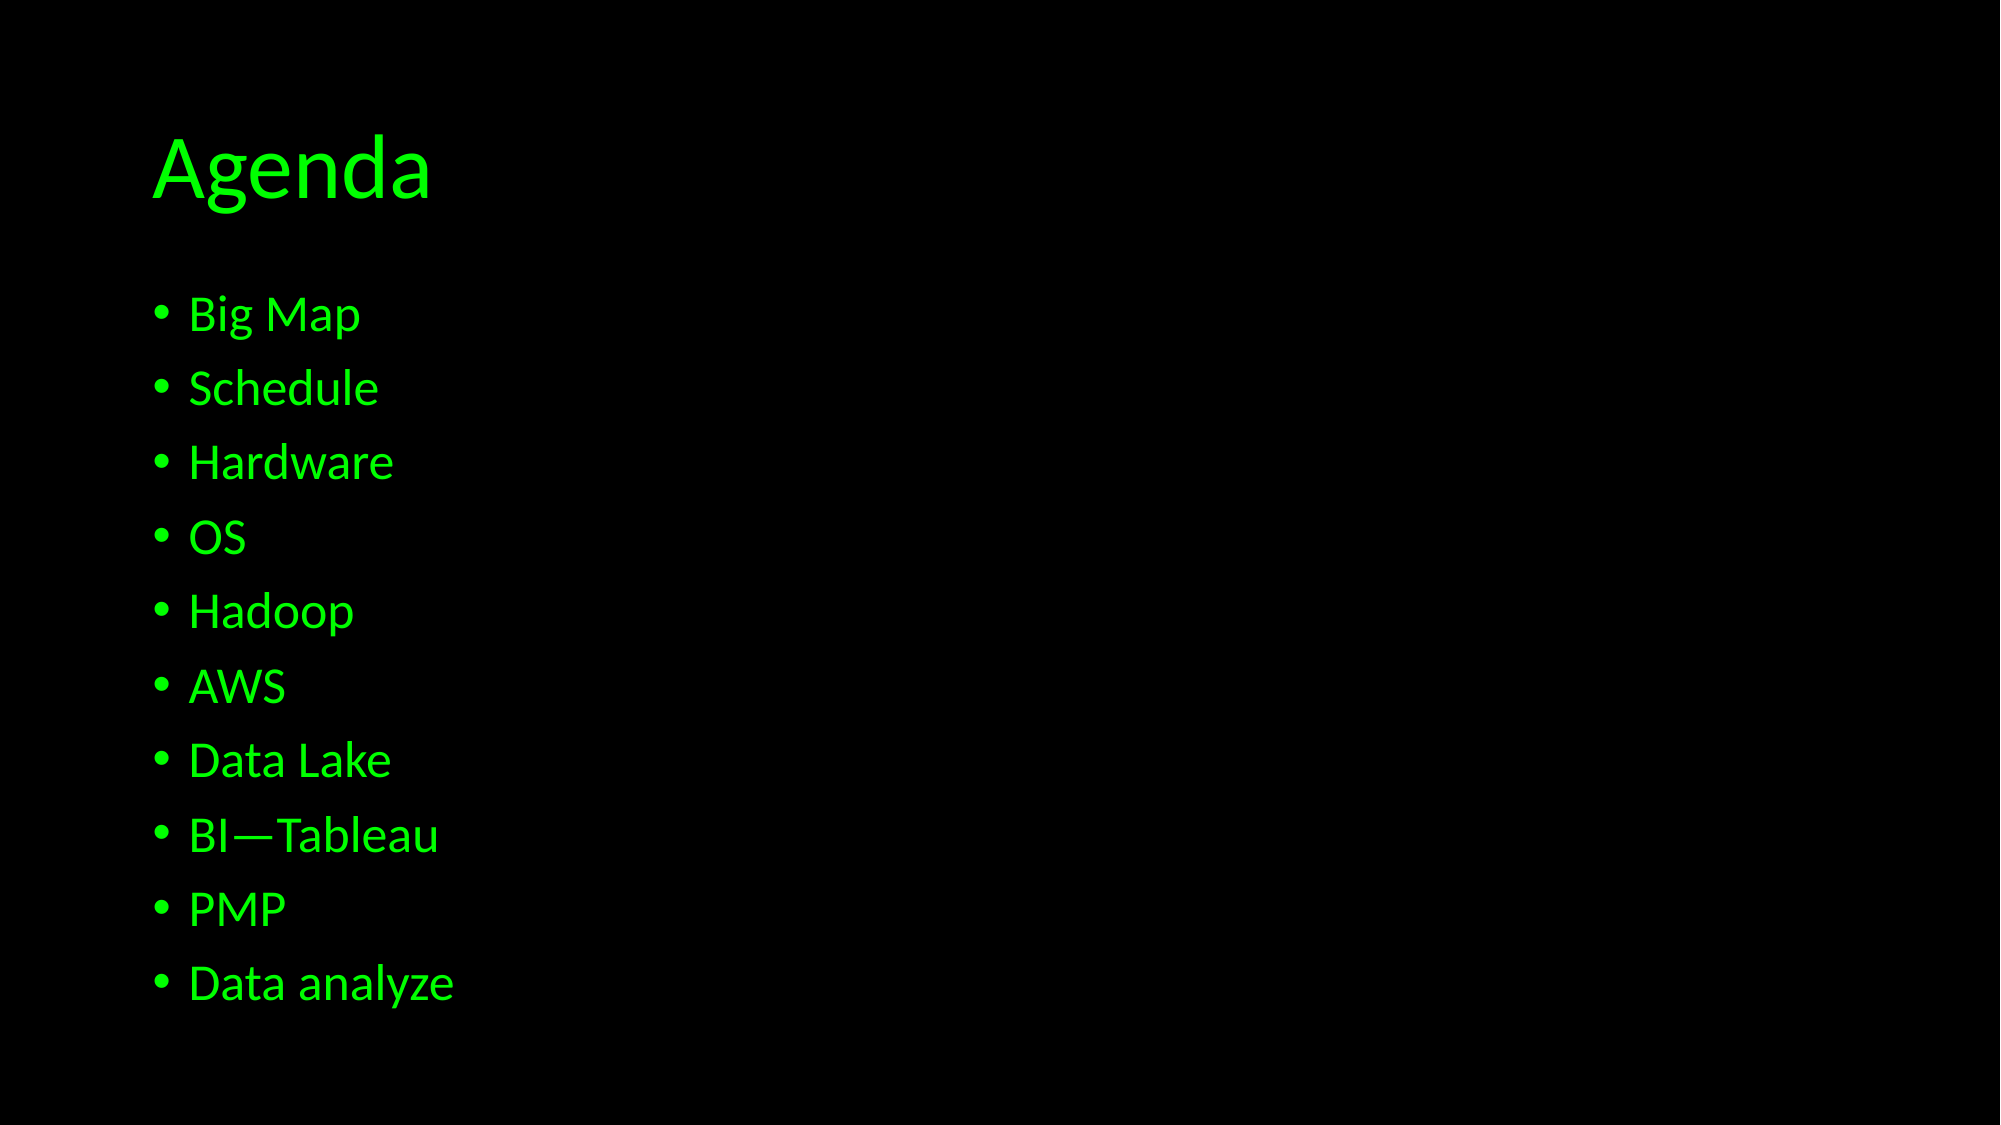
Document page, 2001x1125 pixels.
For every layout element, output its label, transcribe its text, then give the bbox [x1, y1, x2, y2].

title Agenda [137, 59, 1863, 278]
list Big Map Schedule Hardware OS Hadoop AWS Data Lake BI—Tableau PMP Data analyze [137, 278, 1863, 1024]
